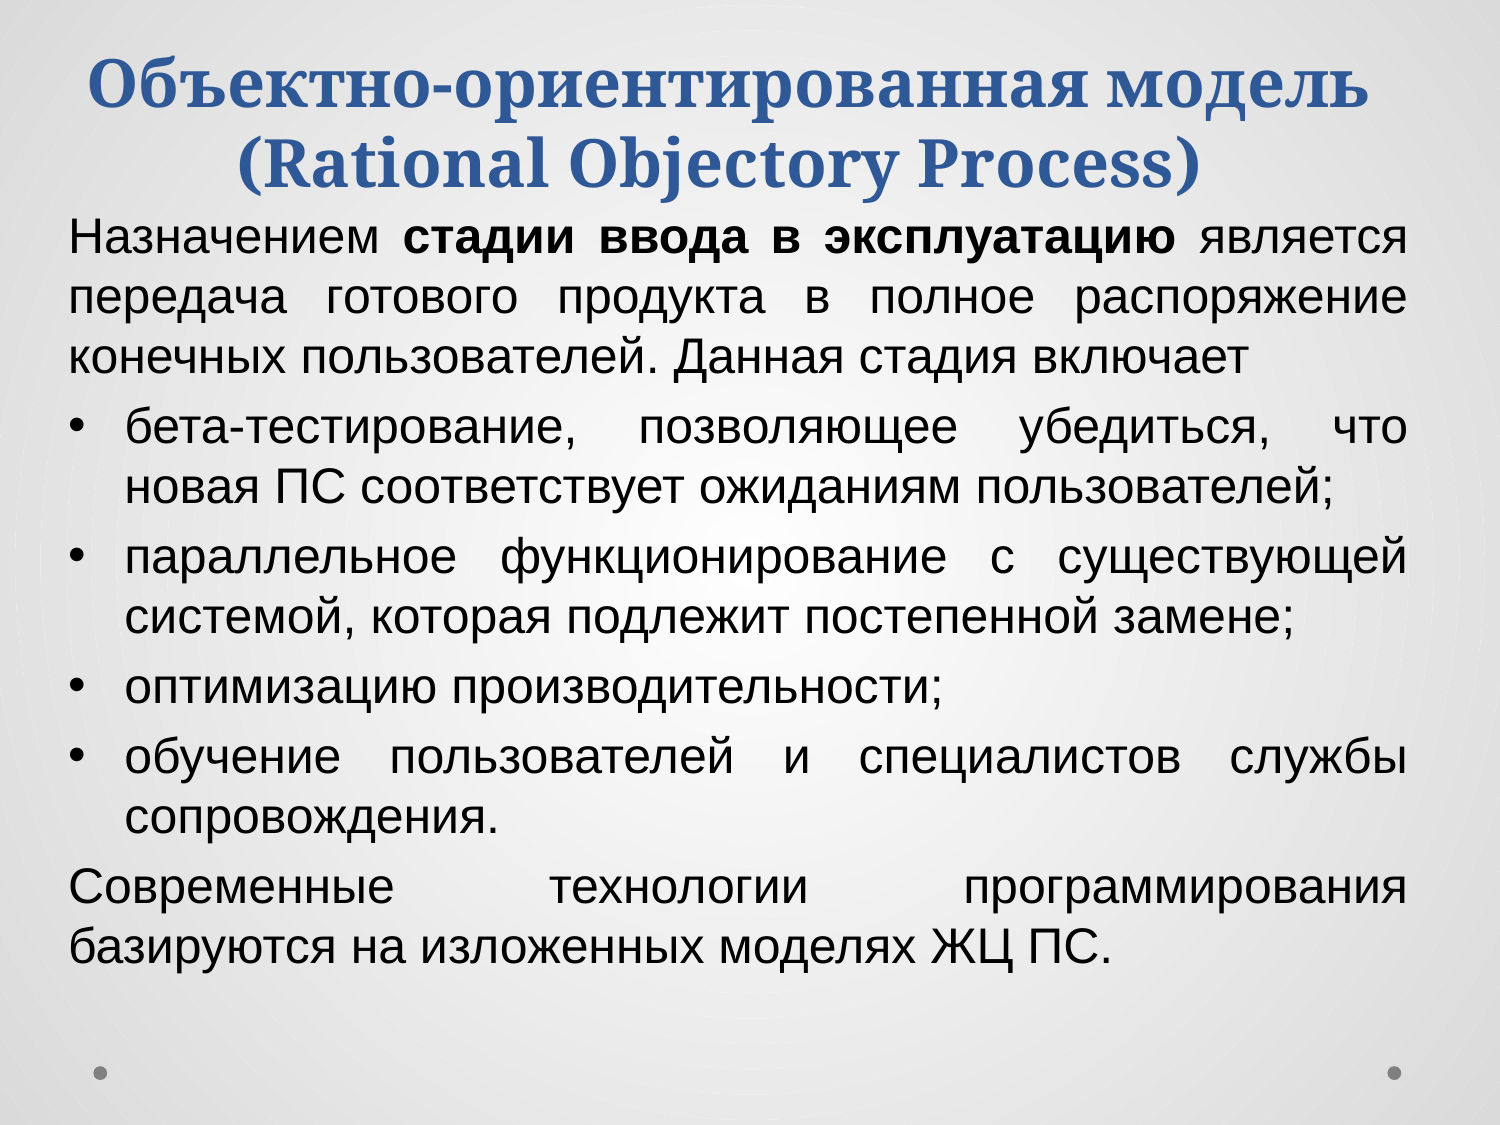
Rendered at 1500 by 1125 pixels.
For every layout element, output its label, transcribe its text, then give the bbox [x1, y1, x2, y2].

title Объектно-ориентированная модель (Rational Objectory Process) [53, 66, 1404, 196]
list Назначением стадии ввода в эксплуатацию является передача готового продукта в полное распоряжение конечных пользователей. Данная стадия включает бета-тестирование, позволяющее убедиться, что новая ПС соответствует ожиданиям пользователей; параллельное функционирование с существующей системой, которая подлежит постепенной замене; оптимизацию производительности; обучение пользователей и специалистов службы сопровождения. Современные технологии программирования базируются на изложенных моделях ЖЦ ПС. [53, 196, 1424, 1059]
